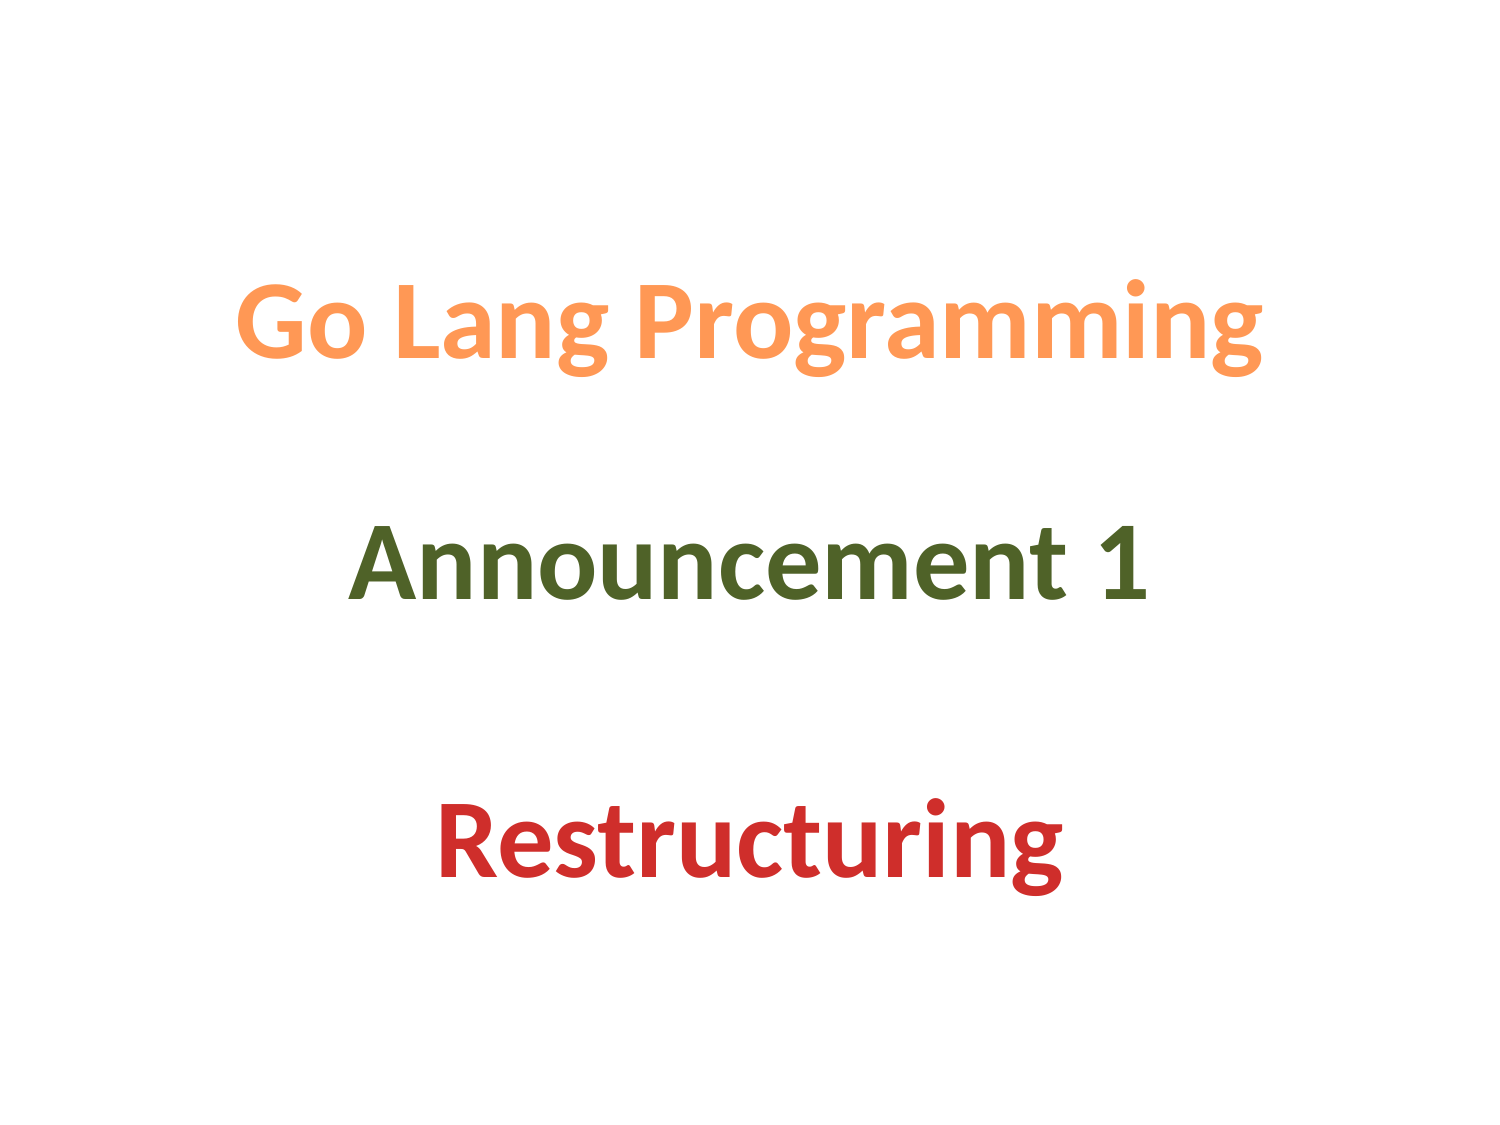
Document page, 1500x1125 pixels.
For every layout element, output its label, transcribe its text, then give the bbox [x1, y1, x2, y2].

text_box Go Lang Programming [0, 238, 1500, 388]
text_box Restructuring [0, 757, 1500, 908]
text_box Announcement 1 [0, 479, 1500, 630]
